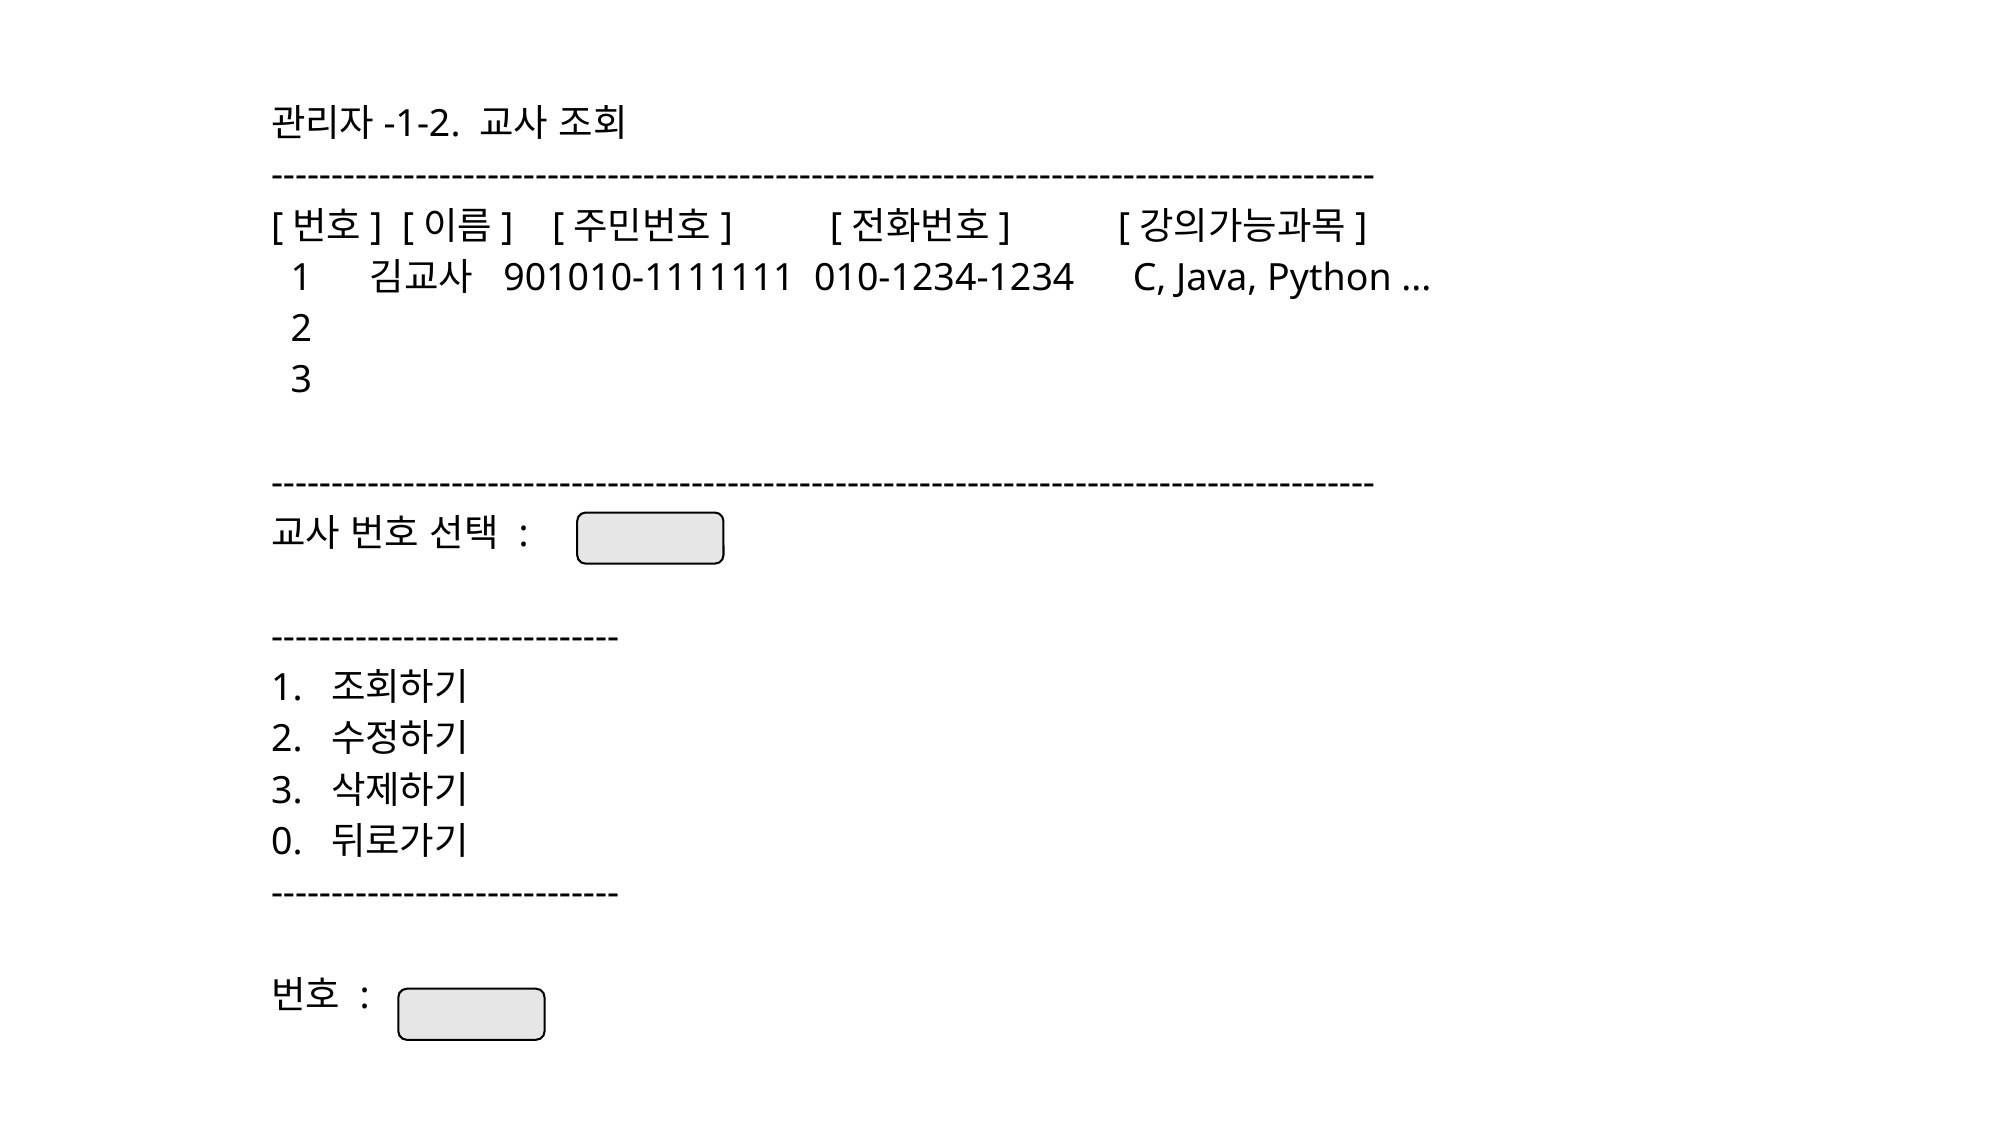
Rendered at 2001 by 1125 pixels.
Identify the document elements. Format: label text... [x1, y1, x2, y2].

text_box 관리자-1-2. 교사 조회 -------------------------------------------------------------------------------------------- [번호] [이름] [주민번호] [전화번호] [강의가능과목] 1 김교사 901010-1111111 010-1234-1234 C, Java, Python ... 2 3 -------------------------------------------------------------------------------------------- 교사 번호 선택 : ----------------------------- 1. 조회하기 2. 수정하기 3. 삭제하기 0. 뒤로가기 ----------------------------- 번호 : [256, 85, 1746, 1024]
text_box [576, 511, 725, 565]
text_box [397, 987, 546, 1041]
